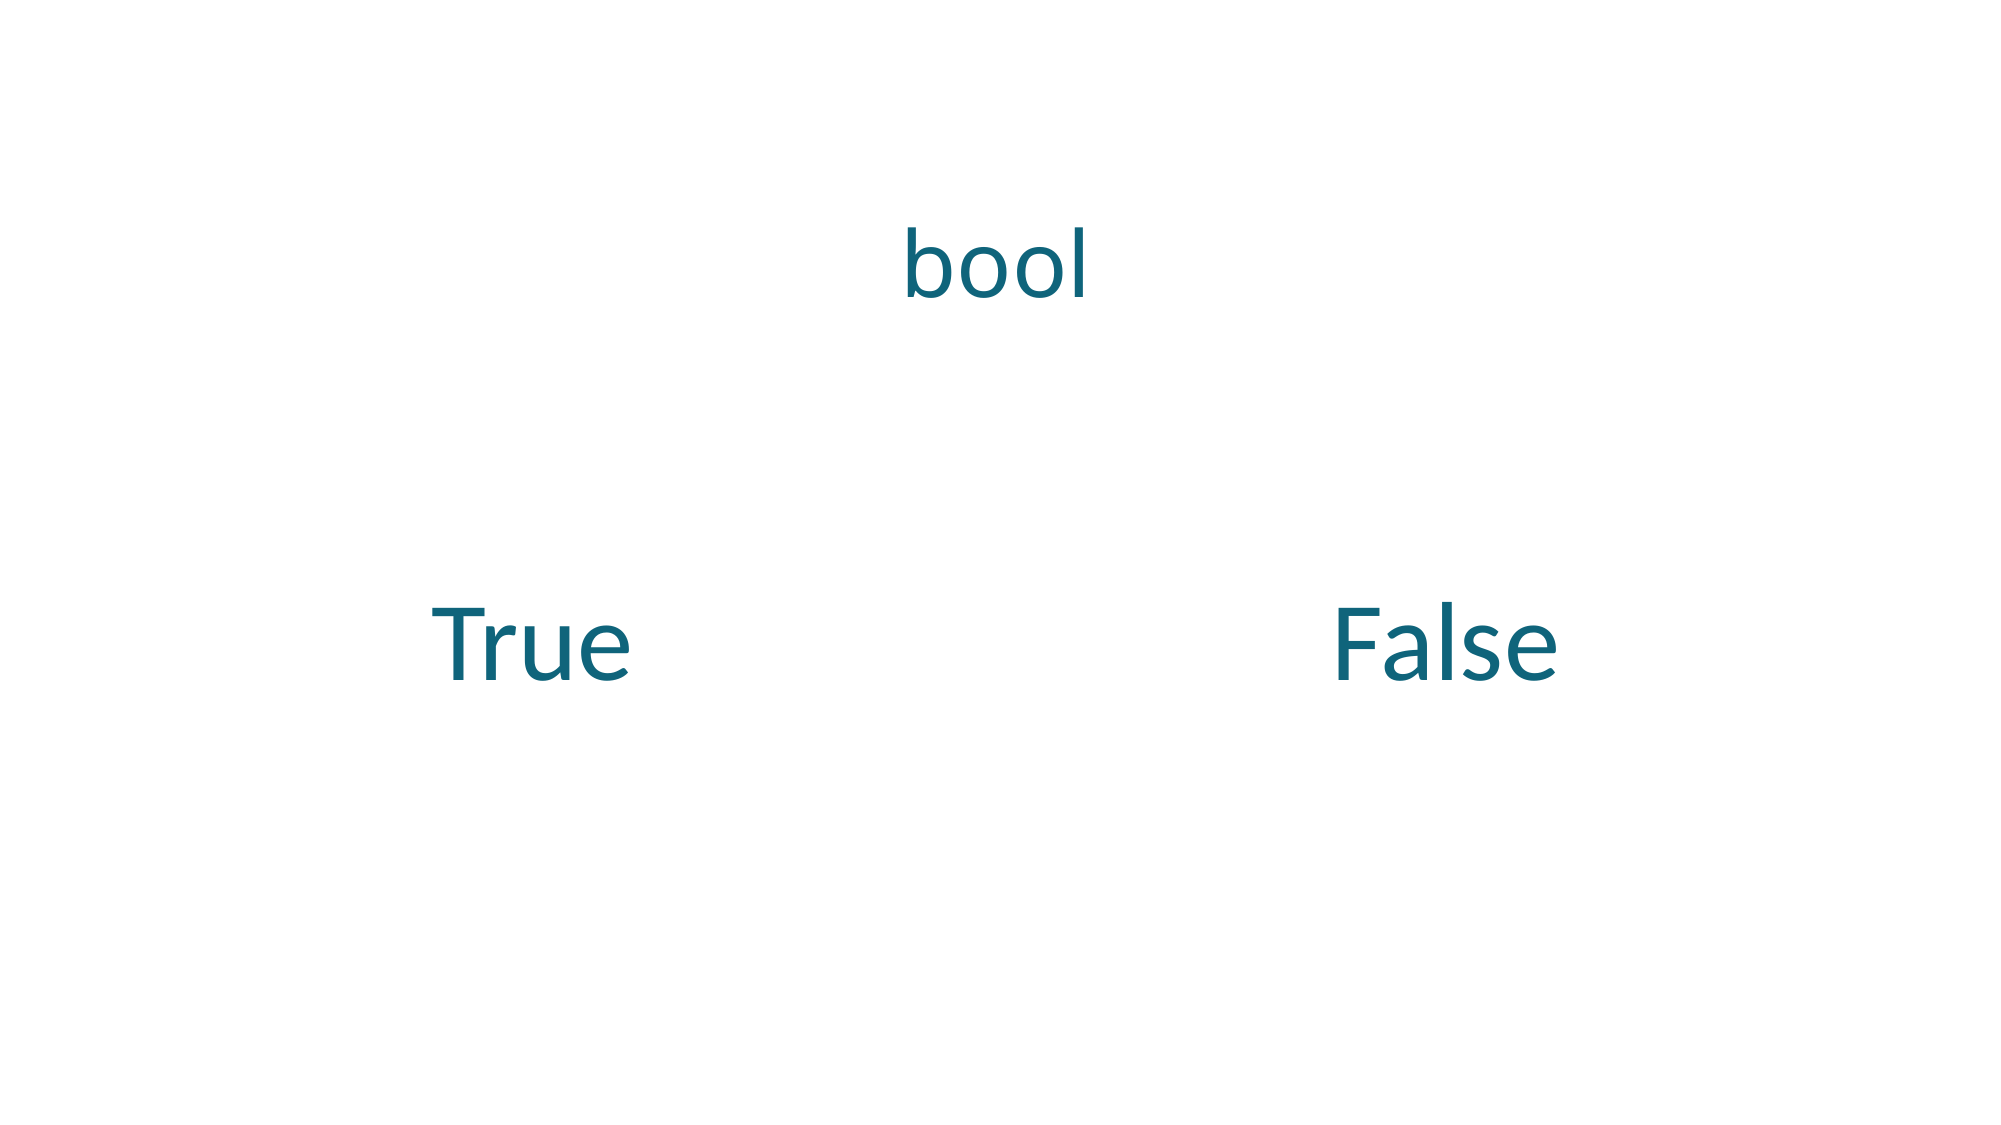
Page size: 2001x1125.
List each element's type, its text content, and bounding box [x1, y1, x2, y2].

title bool [192, 142, 1800, 394]
list True False [192, 419, 1800, 979]
